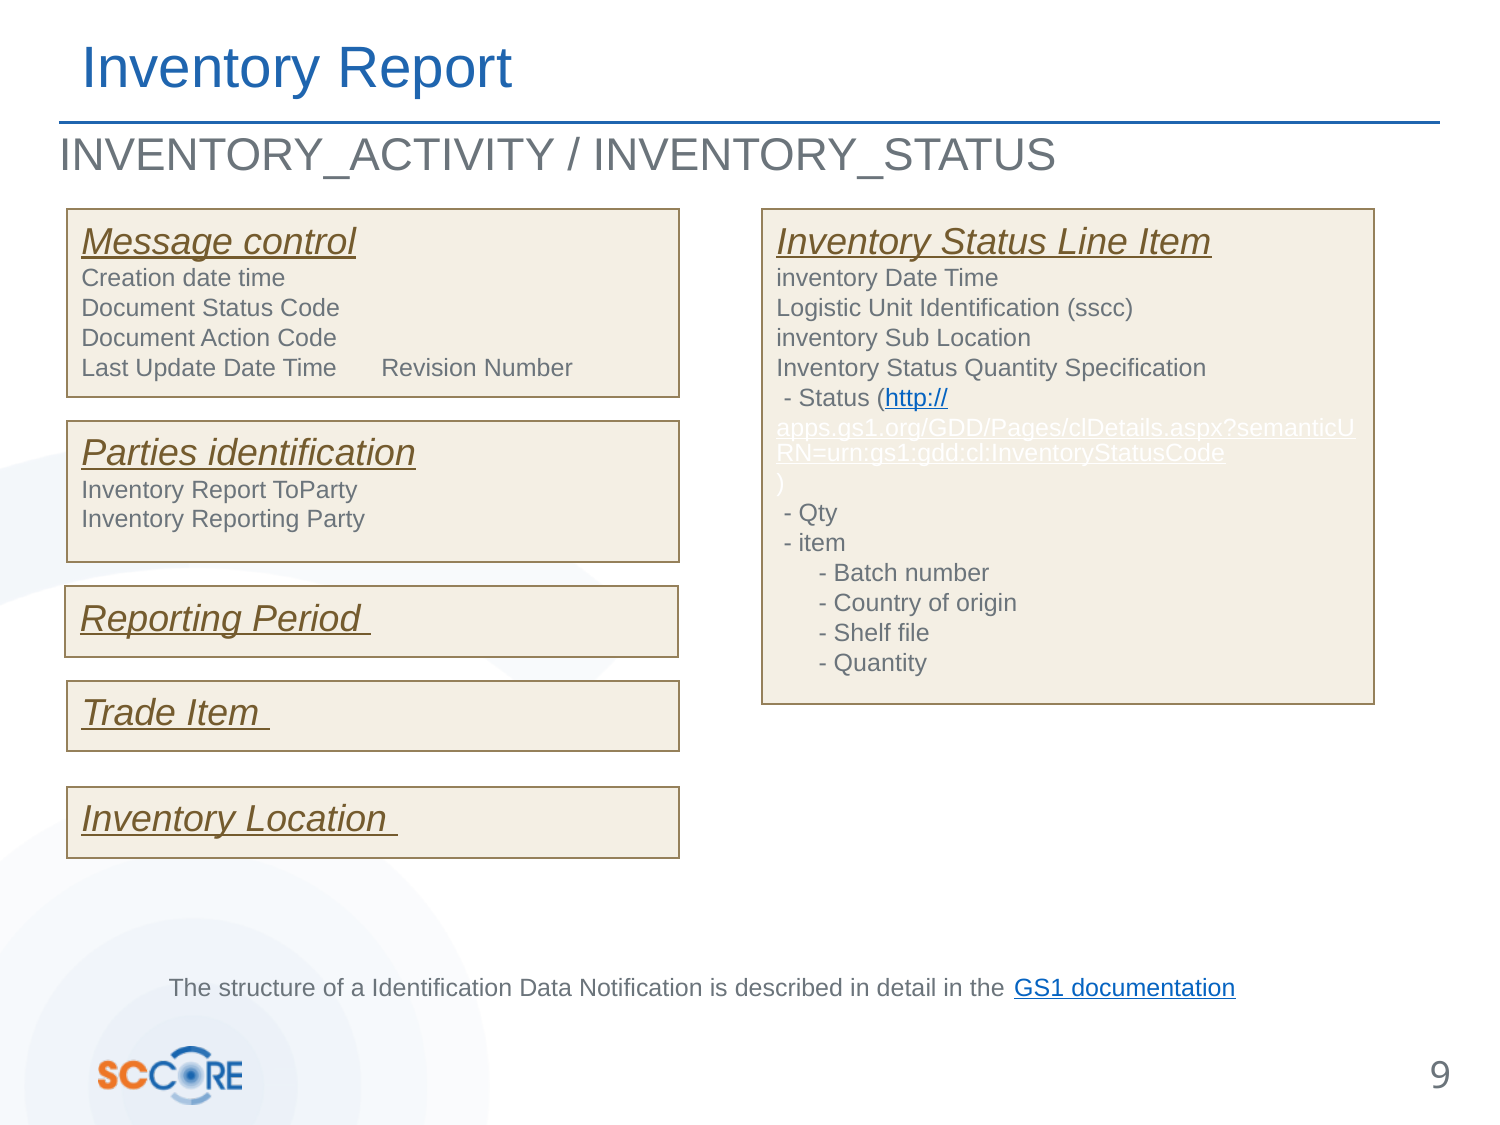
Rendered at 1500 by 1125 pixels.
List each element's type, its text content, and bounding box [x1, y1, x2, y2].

text_box The structure of a Identification Data Notification is described in detail in the GS1 documentation [153, 964, 1324, 1009]
text_box Message control Creation date time Document Status Code Document Action Code Last Update Date Time Revision Number [66, 208, 680, 398]
picture [0, 391, 698, 1125]
text_box Inventory Status Line Item inventory Date Time Logistic Unit Identification (sscc) inventory Sub Location Inventory Status Quantity Specification - Status (http://apps.gs1.org/GDD/Pages/clDetails.aspx?semanticURN=urn:gs1:gdd:cl:InventoryStatusCode) - Qty - item - Batch number - Country of origin - Shelf file - Quantity [761, 208, 1375, 705]
list INVENTORY_ACTIVITY / INVENTORY_STATUS [58, 131, 1441, 208]
text_box Parties identification Inventory Report ToParty Inventory Reporting Party [66, 420, 680, 563]
text_box Inventory Location [66, 786, 680, 859]
title Inventory Report [58, 37, 1441, 101]
text_box Trade Item [66, 680, 680, 752]
text_box Reporting Period [64, 585, 679, 658]
